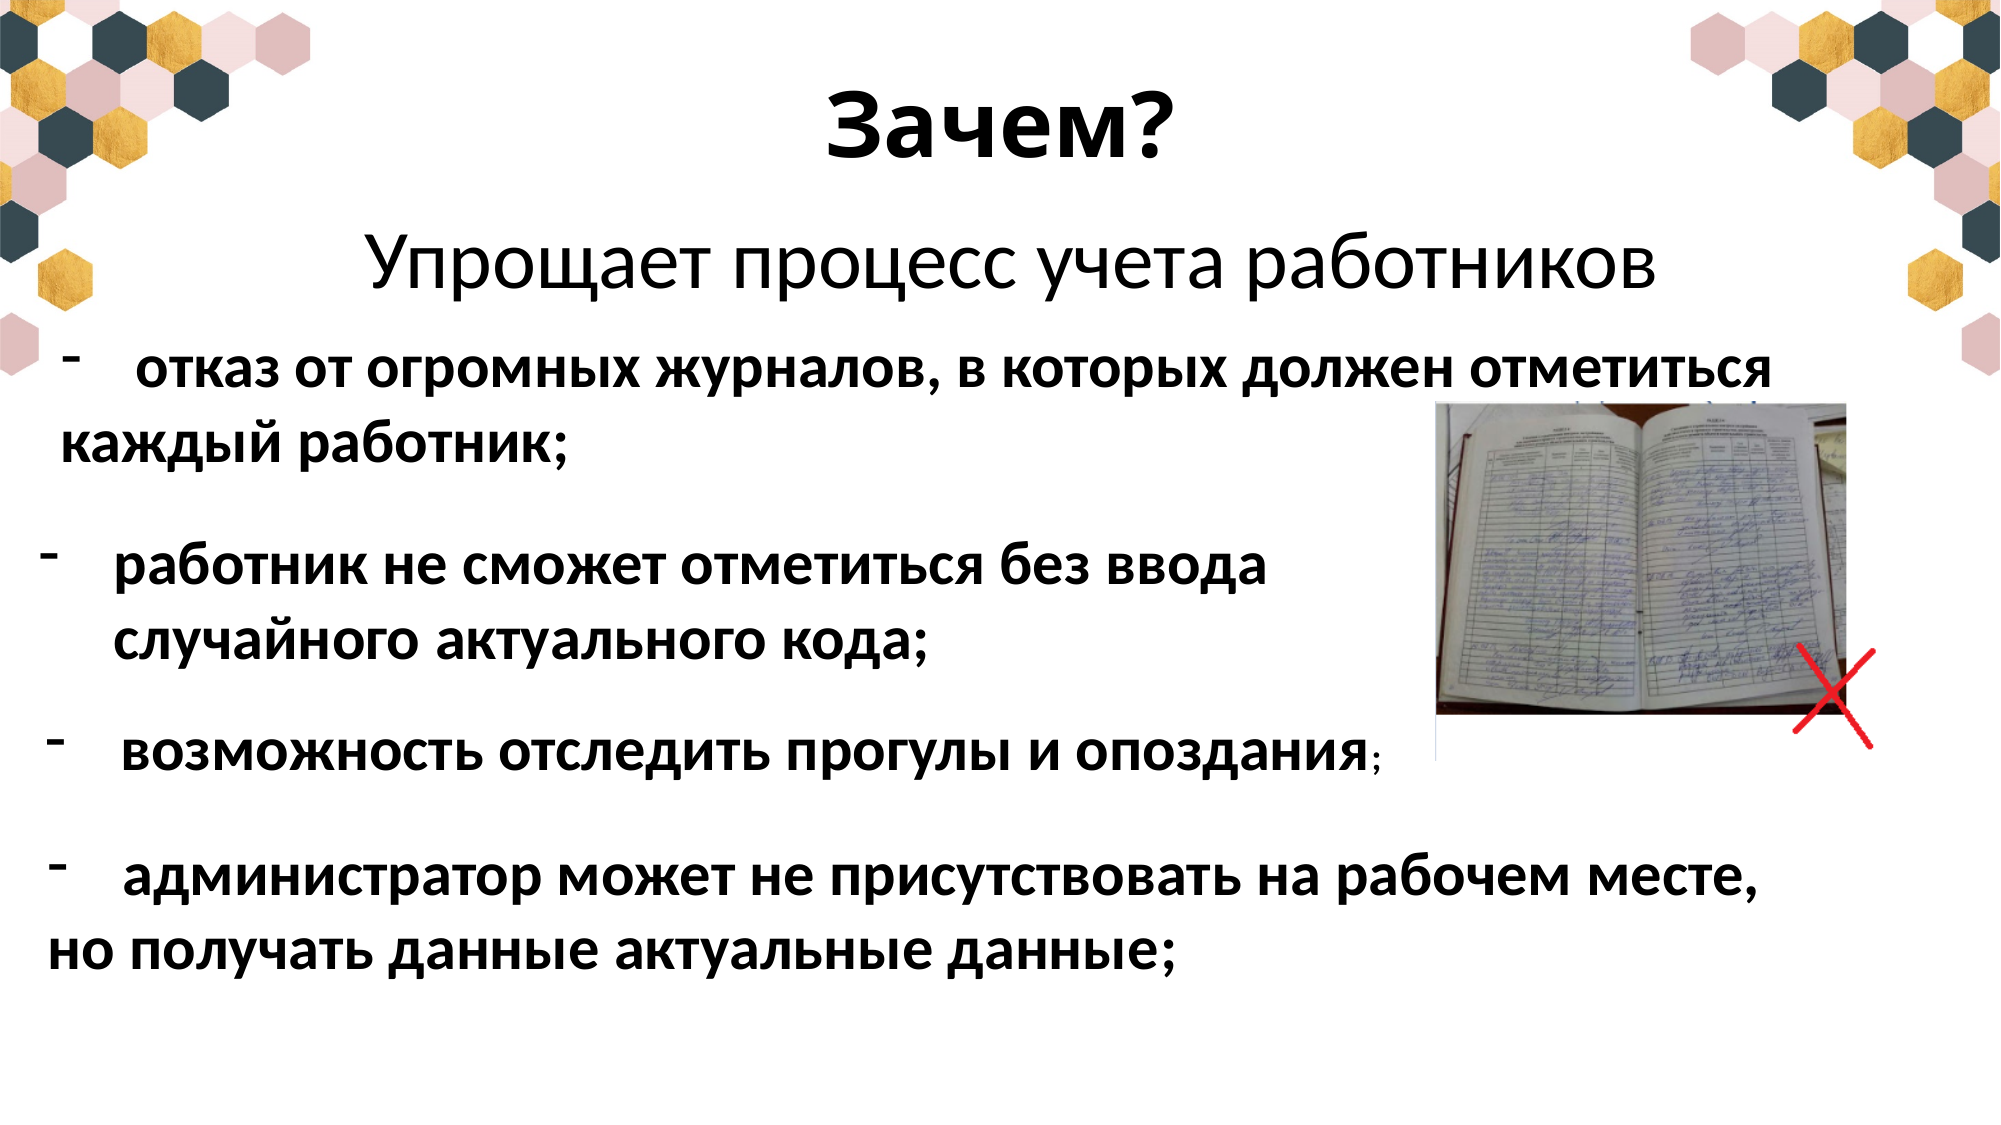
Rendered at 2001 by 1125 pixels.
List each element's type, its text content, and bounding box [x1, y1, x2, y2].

title Зачем? [137, 19, 1863, 237]
picture [0, 0, 2000, 1125]
text_box возможность отследить прогулы и опоздания; [30, 725, 1397, 791]
text_box администратор может не присутствовать на рабочем месте, но получать данные актуальные данные; [32, 825, 1791, 1035]
text_box Упрощает процесс учета работников [349, 198, 1863, 313]
text_box отказ от огромных журналов, в которых должен отметиться каждый работник; [46, 317, 1791, 483]
text_box работник не сможет отметиться без ввода случайного актуального кода; [23, 514, 1435, 725]
